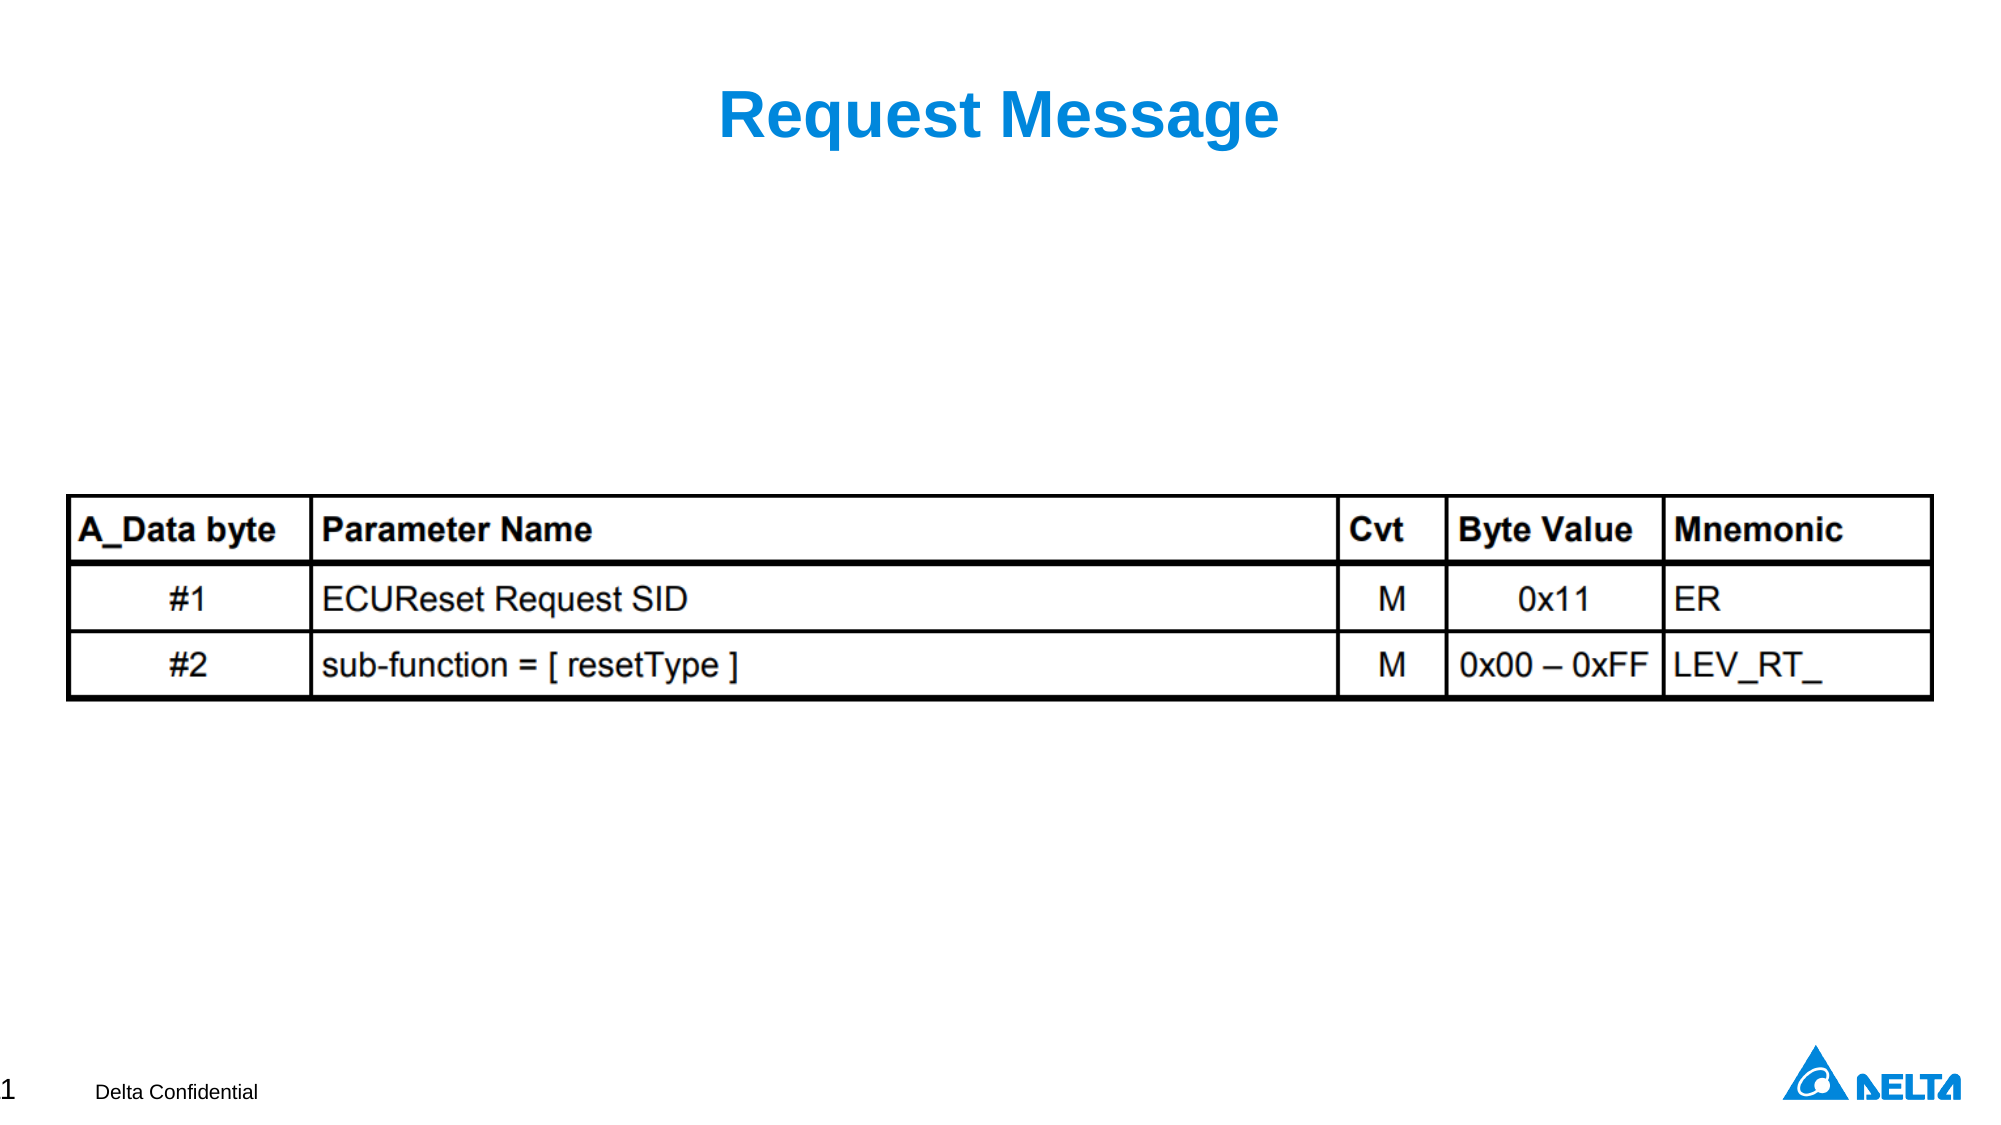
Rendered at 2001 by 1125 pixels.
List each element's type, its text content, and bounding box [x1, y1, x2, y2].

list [66, 494, 1934, 703]
picture [1759, 1021, 1984, 1123]
title Request Message [66, 72, 1934, 184]
